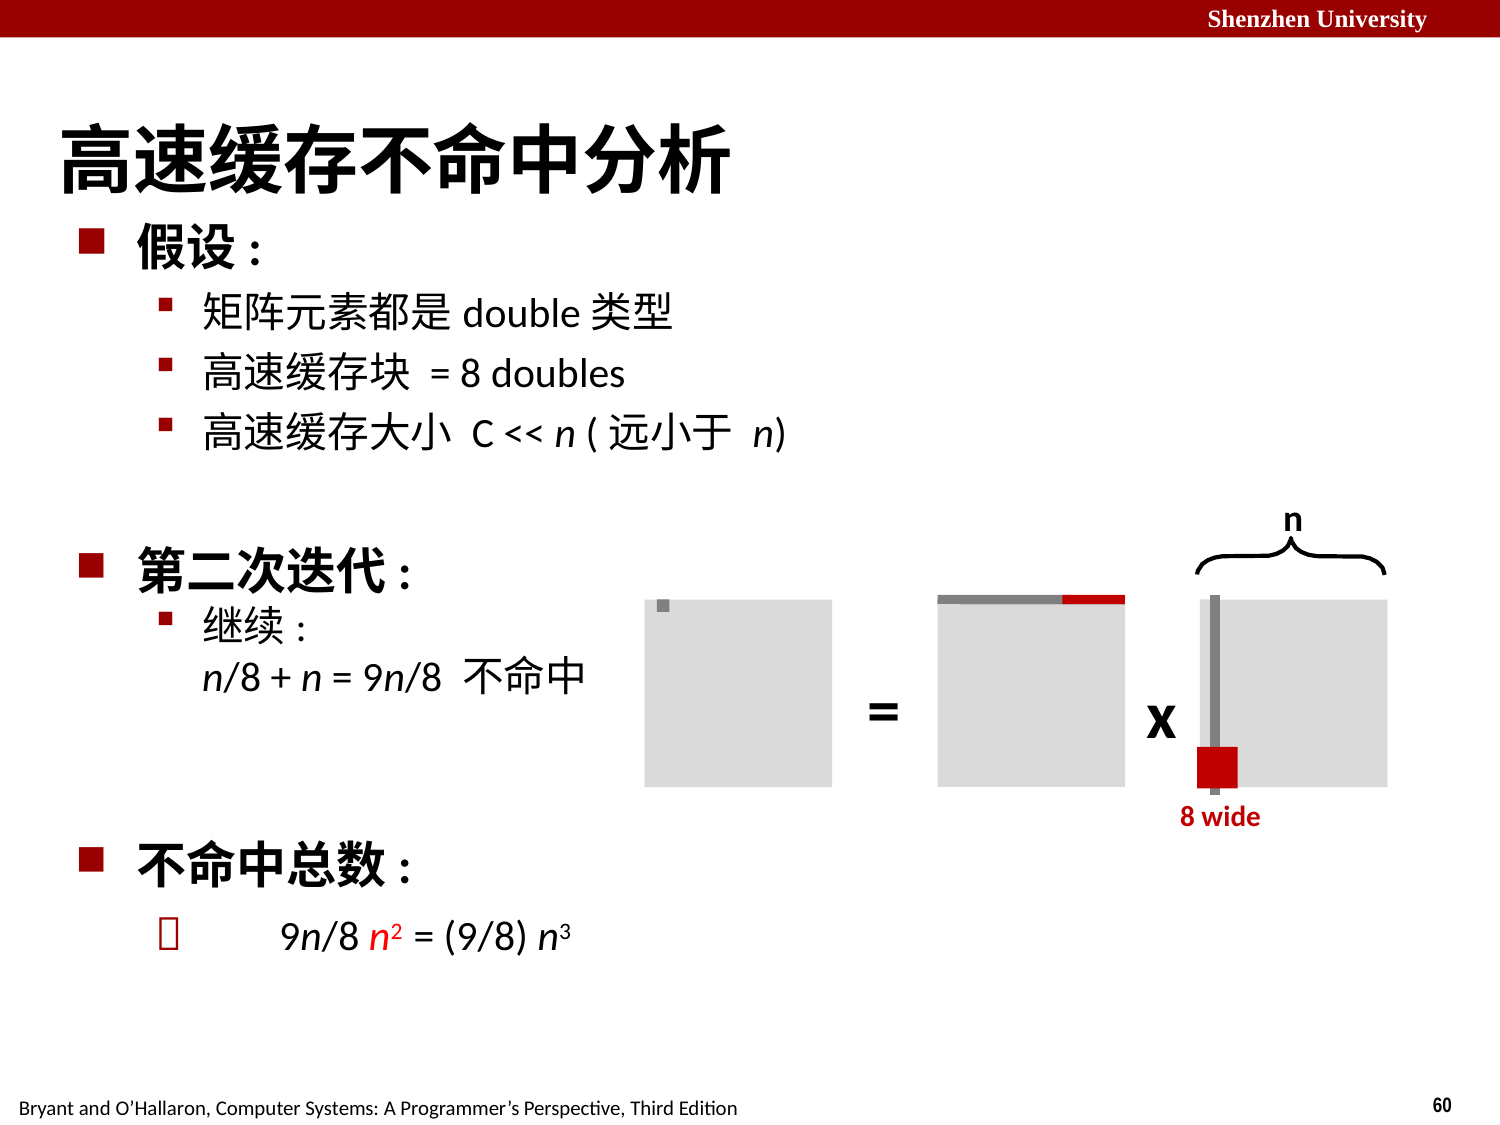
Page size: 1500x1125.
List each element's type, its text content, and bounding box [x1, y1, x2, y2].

text_box [1197, 746, 1238, 789]
text_box [1199, 599, 1211, 746]
text_box [644, 599, 833, 788]
text_box x [1144, 671, 1180, 752]
text_box [1219, 599, 1388, 788]
text_box [937, 604, 1126, 787]
title 高速缓存不命中分析 [58, 16, 1304, 252]
text_box 继续: n/8 + n = 9n/8 不命中 [153, 599, 588, 700]
text_box = [865, 667, 903, 748]
text_box 假设: 矩阵元素都是double类型 高速缓存块 = 8 doubles 高速缓存大小 C << n (远小于 n) n 第二次迭代: [78, 215, 1304, 600]
text_box [1304, 553, 1385, 575]
text_box 8 wide 不命中总数:  9n/8 n2 = (9/8) n3 [78, 797, 1262, 960]
text_box [656, 599, 670, 612]
